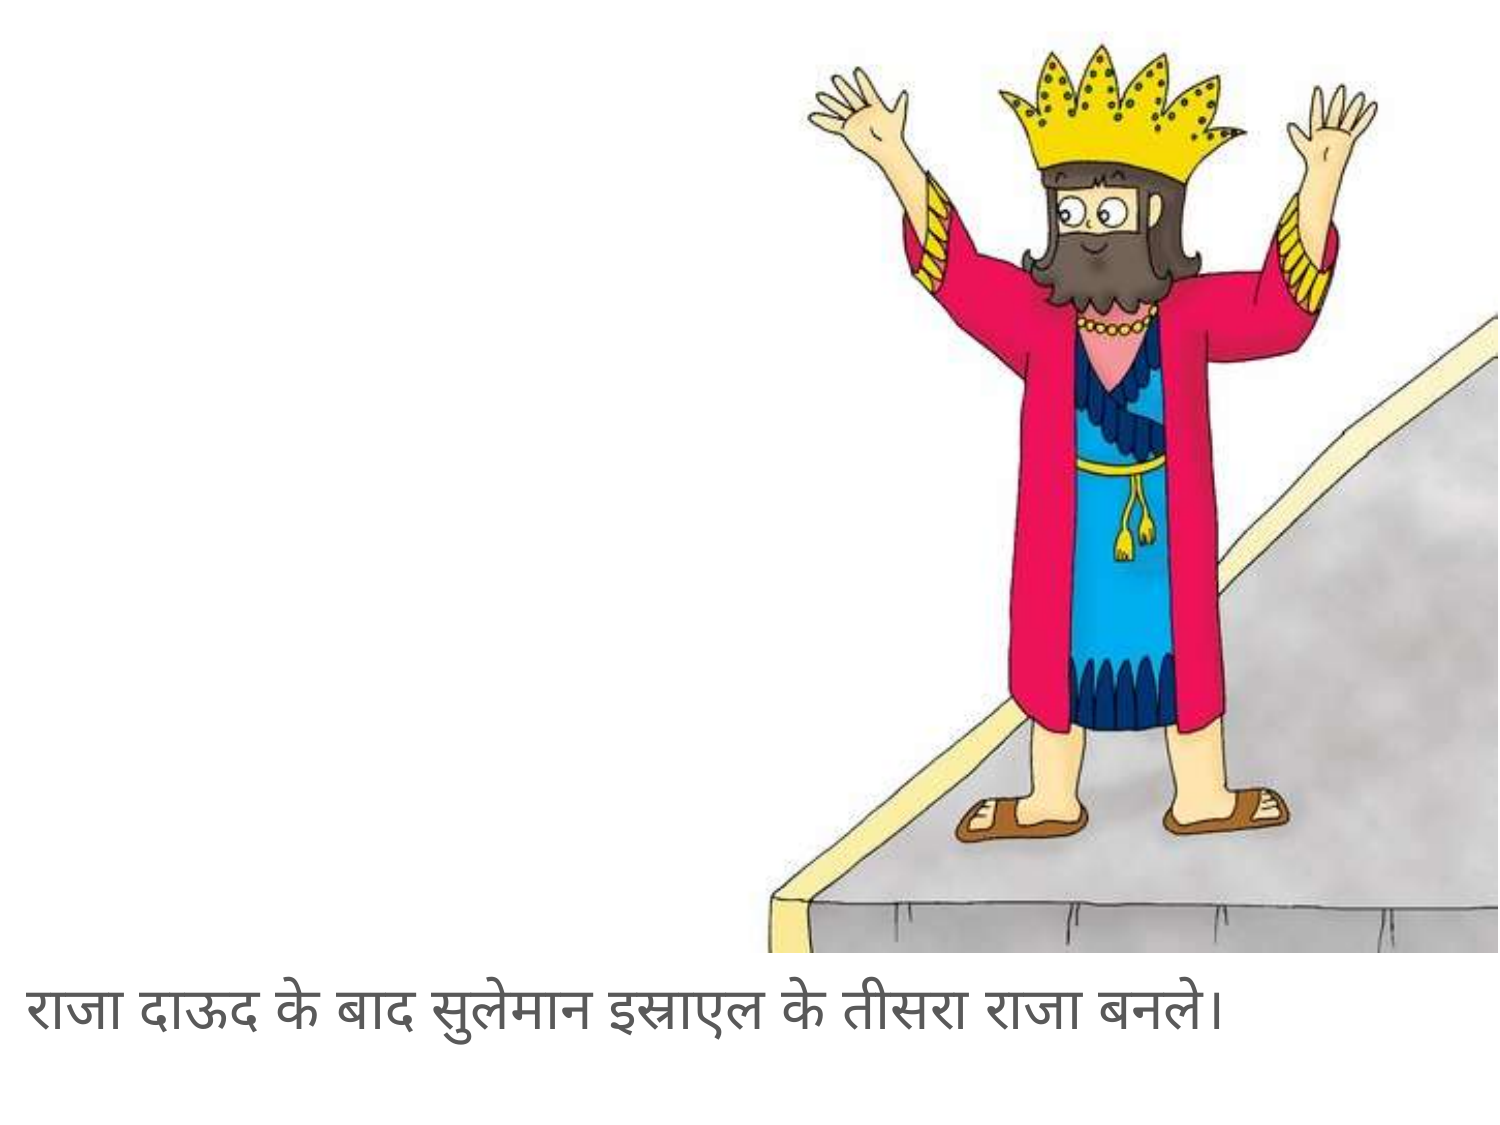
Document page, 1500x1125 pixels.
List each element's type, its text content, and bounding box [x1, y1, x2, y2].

picture [155, 0, 1498, 953]
text_box राजा दाऊद के बाद सुलेमान इस्राएल के तीसरा राजा बनले। [11, 964, 1483, 1049]
